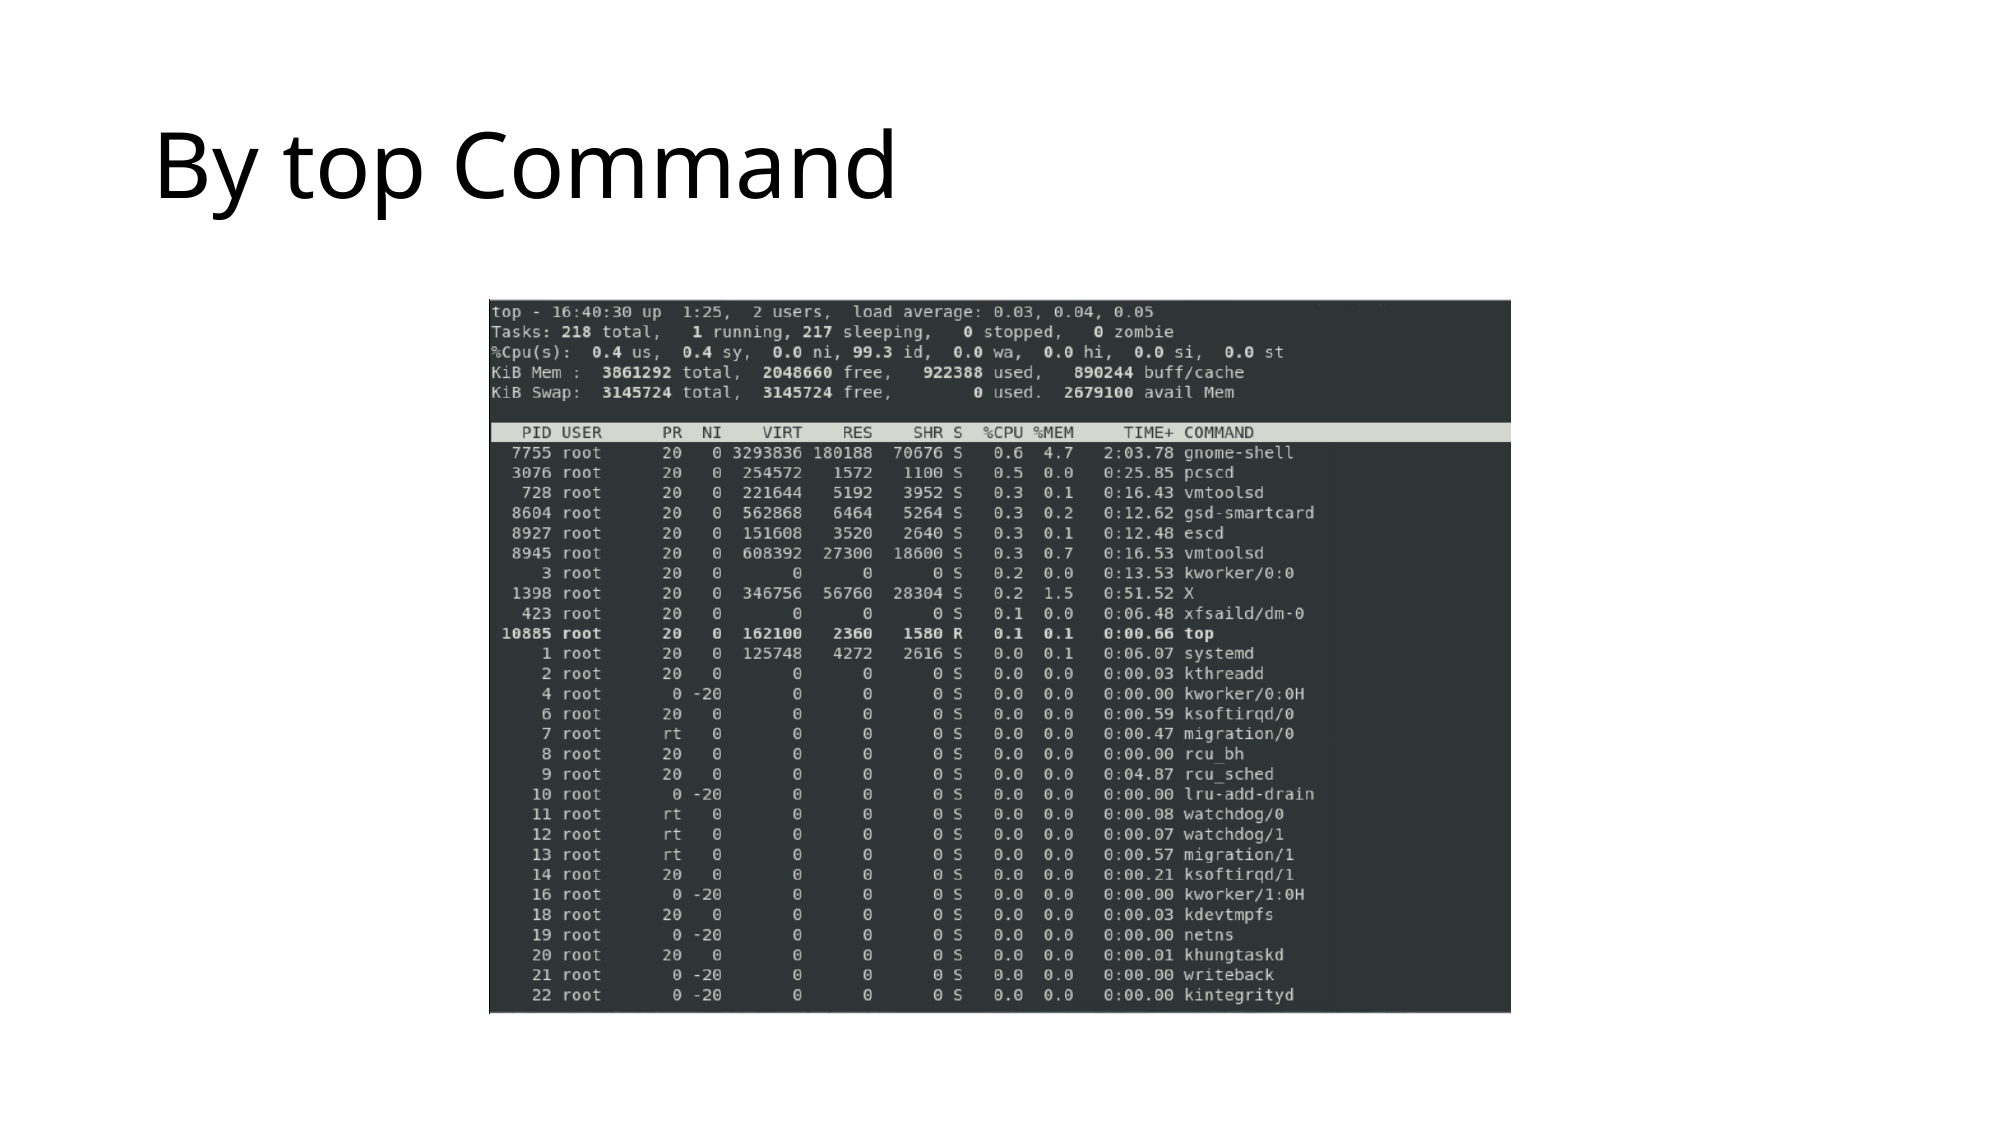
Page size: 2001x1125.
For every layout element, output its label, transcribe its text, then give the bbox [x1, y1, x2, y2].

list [489, 299, 1511, 1014]
title By top Command [137, 59, 1863, 278]
